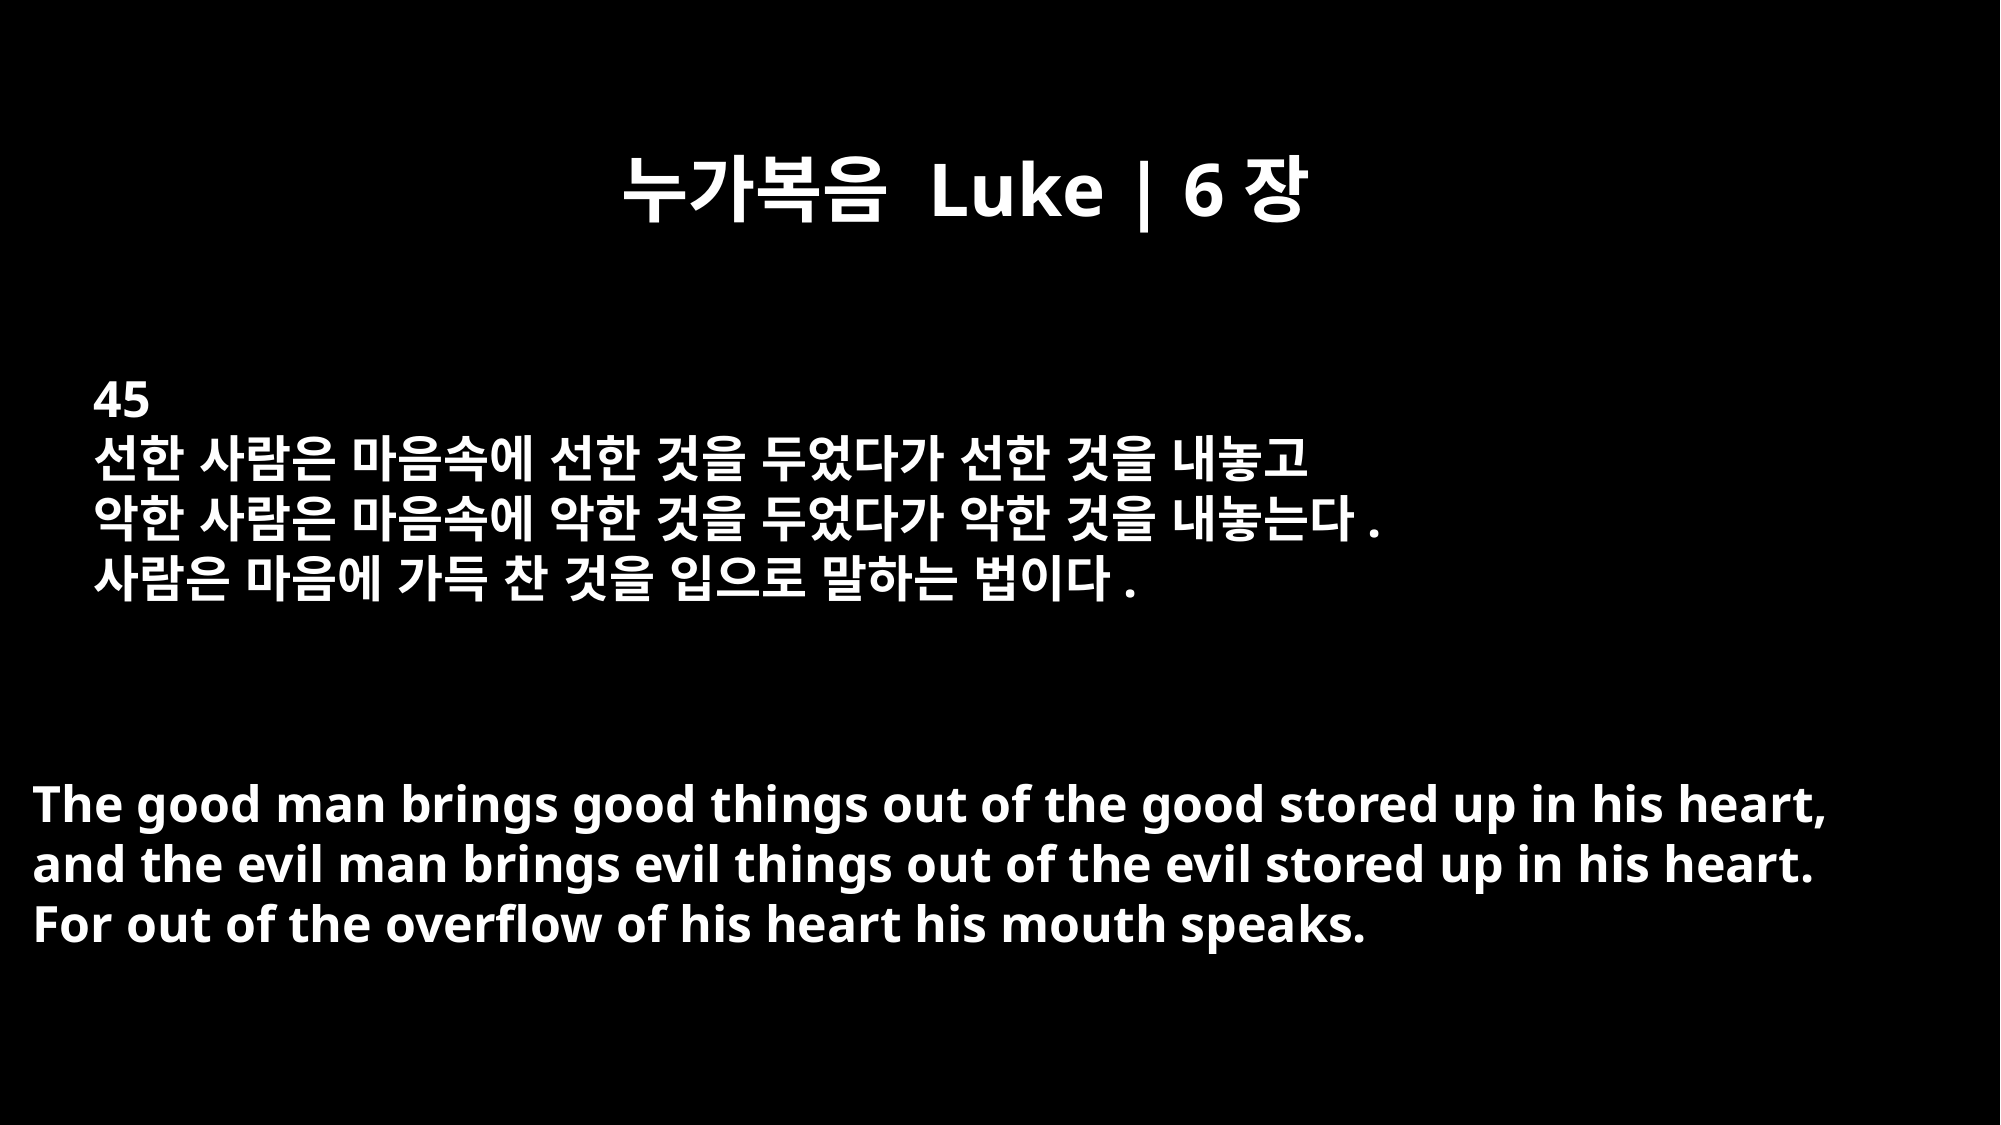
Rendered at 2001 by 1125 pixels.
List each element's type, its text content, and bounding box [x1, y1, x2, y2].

text_box 누가복음 Luke | 6장 [606, 136, 1326, 239]
text_box 45 선한 사람은 마음속에 선한 것을 두었다가 선한 것을 내놓고 악한 사람은 마음속에 악한 것을 두었다가 악한 것을 내놓는다. 사람은 마음에 가득 찬 것을 입으로 말하는 법이다. [78, 359, 1410, 615]
text_box The good man brings good things out of the good stored up in his heart, and the evil man brings evil things out of the evil stored up in his heart. For out of the overflow of his heart his mouth speaks. [17, 764, 1857, 960]
